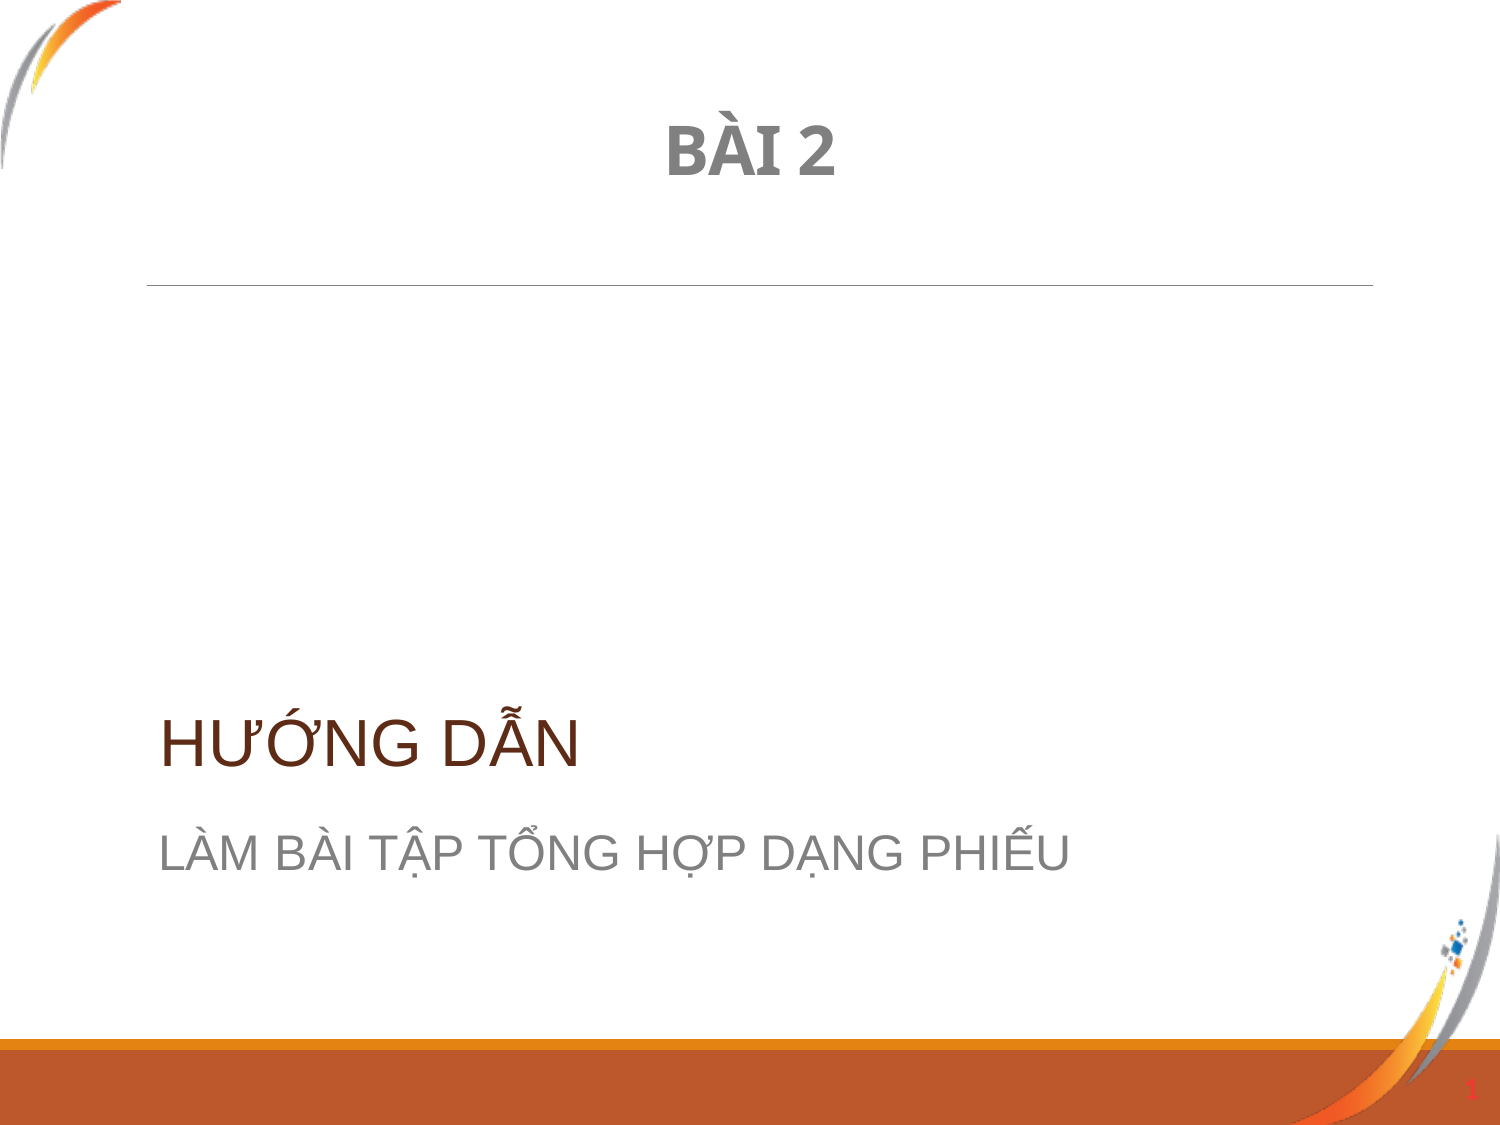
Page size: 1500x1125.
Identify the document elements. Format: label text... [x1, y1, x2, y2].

picture [1290, 834, 1500, 1125]
text_box HƯỚNG DẪN [145, 692, 598, 788]
slide_number 1 [1156, 1057, 1495, 1117]
text_box LÀM BÀI TẬP TỔNG HỢP DẠNG PHIẾU [143, 788, 1438, 883]
title BÀI 2 [0, 86, 1500, 197]
picture [0, 0, 121, 86]
